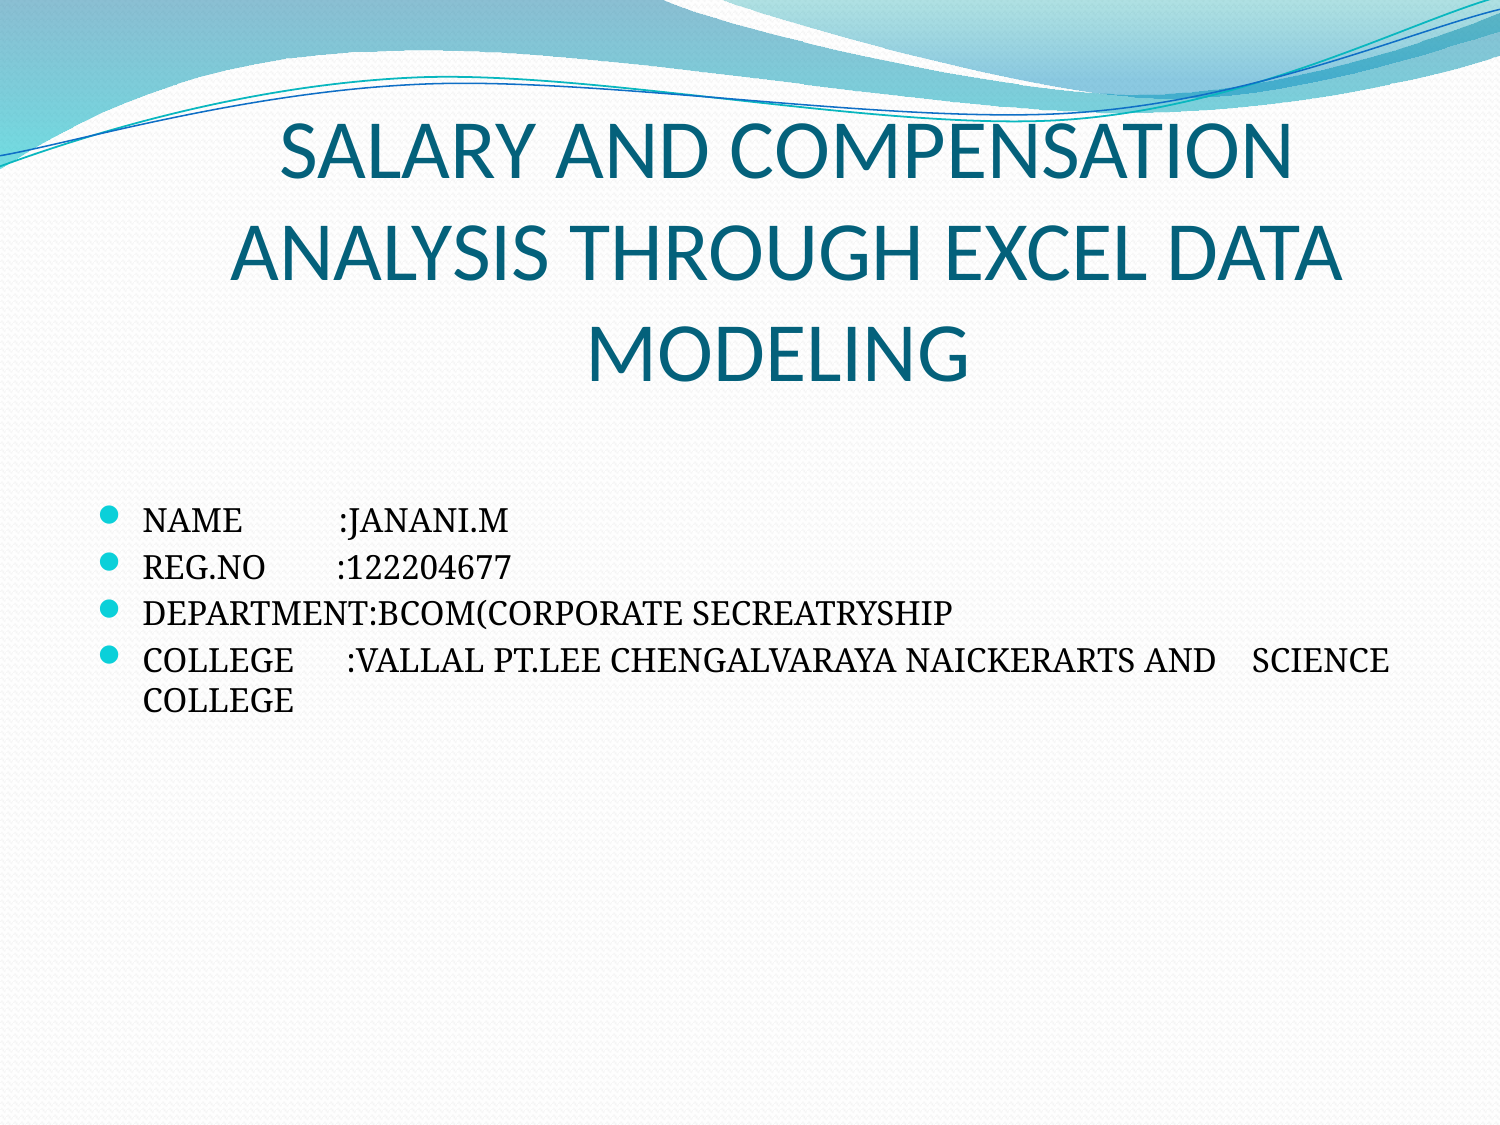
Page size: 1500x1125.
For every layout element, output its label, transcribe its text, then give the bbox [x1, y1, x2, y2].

title SALARY AND COMPENSATION ANALYSIS THROUGH EXCEL DATA MODELING [150, 83, 1425, 399]
list NAME :JANANI.M REG.NO :122204677 DEPARTMENT:BCOM(CORPORATE SECREATRYSHIP COLLEGE :VALLAL PT.LEE CHENGALVARAYA NAICKERARTS AND SCIENCE COLLEGE [82, 492, 1425, 914]
